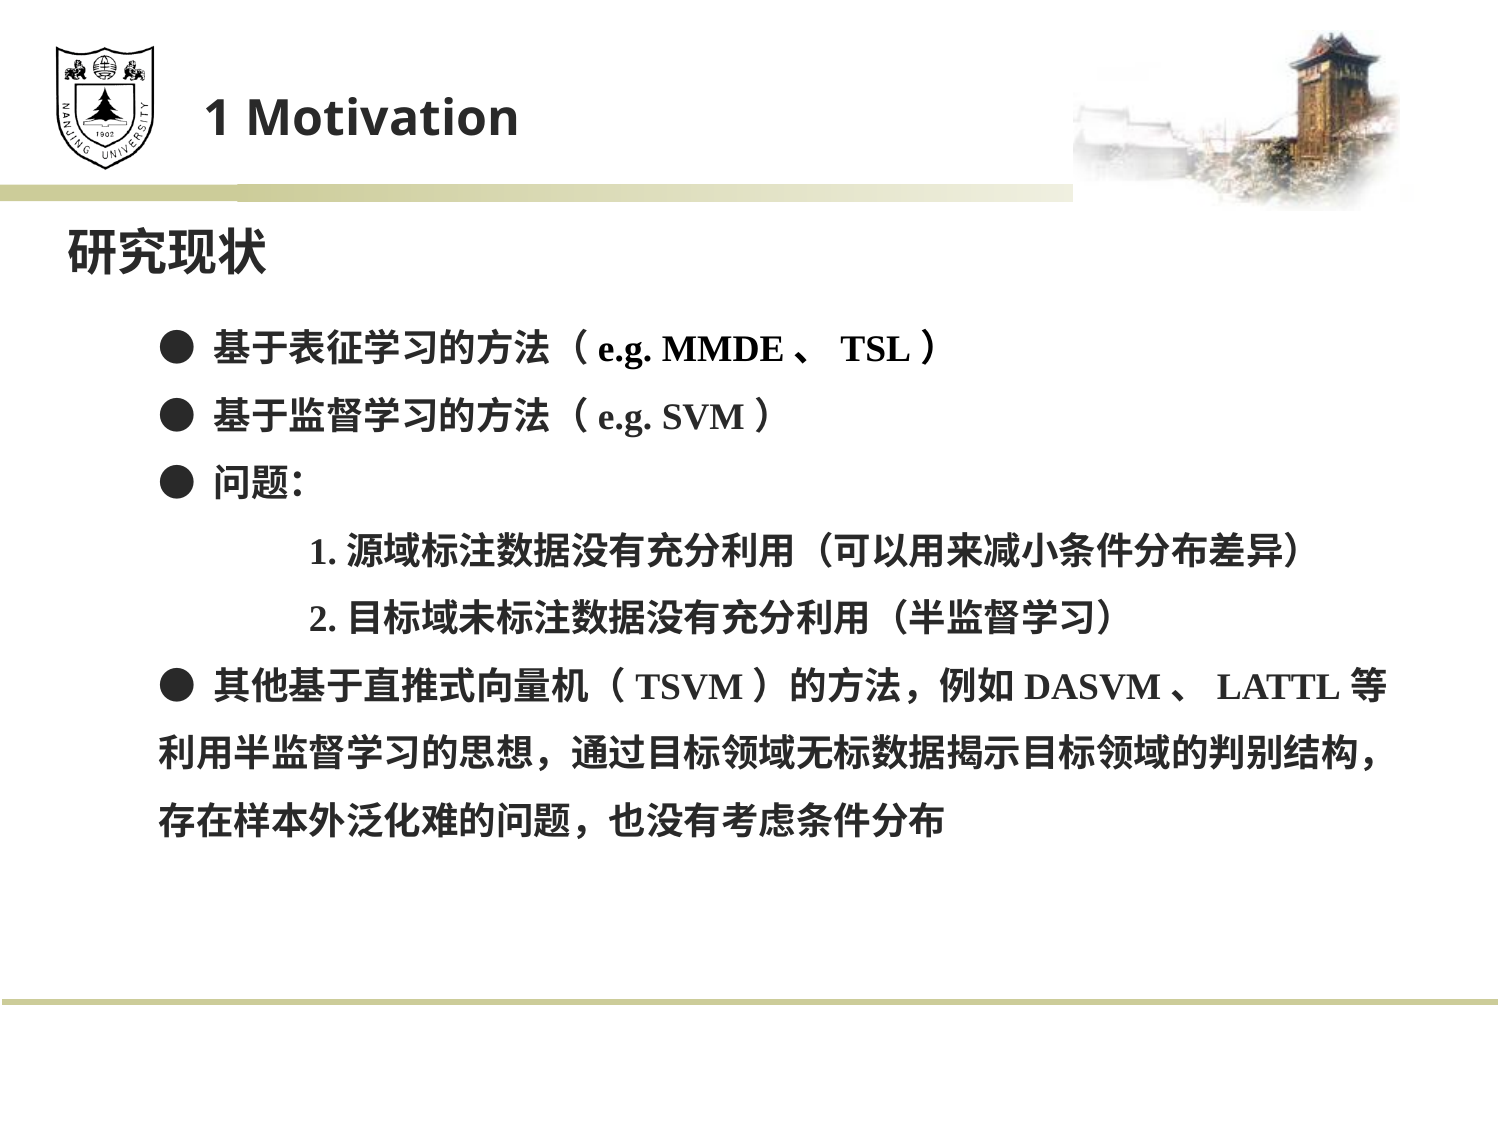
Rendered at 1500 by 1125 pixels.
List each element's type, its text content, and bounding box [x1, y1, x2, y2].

text_box 研究现状 [29, 173, 638, 329]
text_box ● 基于表征学习的方法（e.g. MMDE、TSL） ● 基于监督学习的方法（e.g. SVM） ● 问题： 1.源域标注数据没有充分利用（可以用来减小条件分布差异） 2.目标域未标注数据没有充分利用（半监督学习） ● 其他基于直推式向量机（TSVM）的方法，例如DASVM、LATTL等利用半监督学习的思想，通过目标领域无标数据揭示目标领域的判别结构，存在样本外泛化难的问题，也没有考虑条件分布 [144, 294, 1418, 850]
picture [1073, 30, 1400, 211]
text_box 1 Motivation [188, 77, 543, 153]
picture [2, 999, 1498, 1005]
picture [50, 42, 160, 173]
